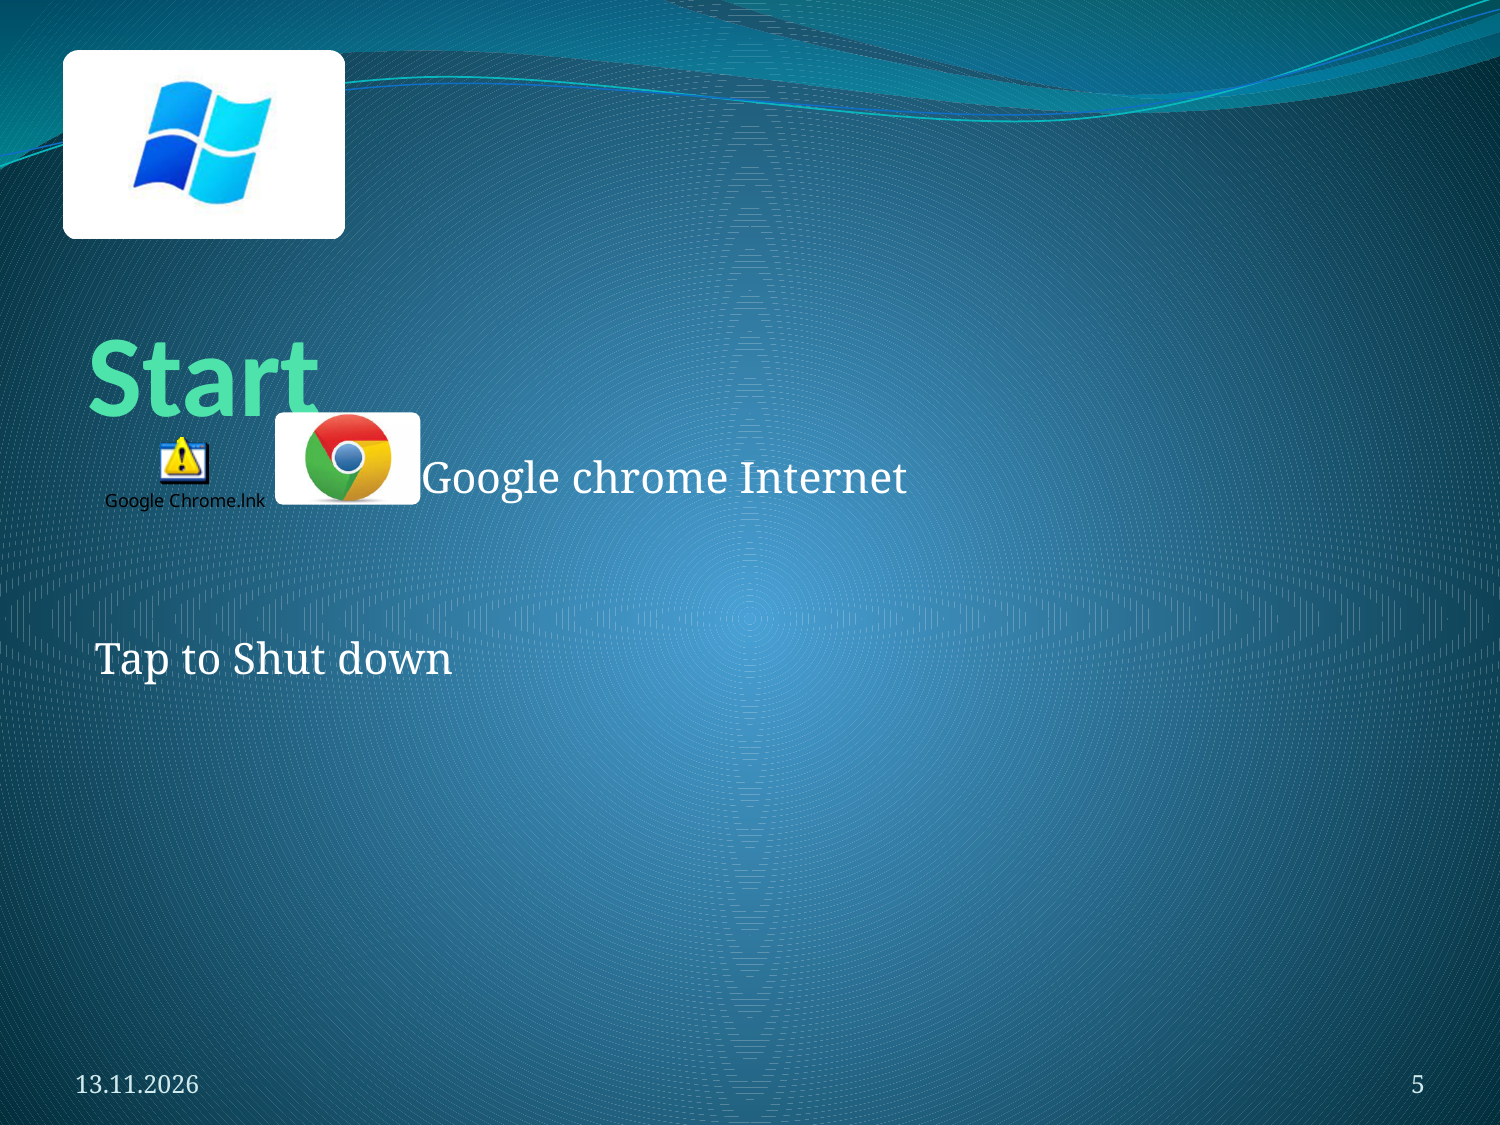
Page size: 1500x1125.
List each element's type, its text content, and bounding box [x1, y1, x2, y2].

picture [62, 51, 346, 241]
slide_number 5 [1299, 1042, 1425, 1103]
list Google chrome Internet Tap to Shut down [86, 443, 1362, 692]
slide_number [75, 1042, 425, 1103]
picture [274, 412, 421, 505]
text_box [87, 437, 281, 519]
footer [437, 1042, 988, 1103]
title Start [86, 216, 1362, 440]
